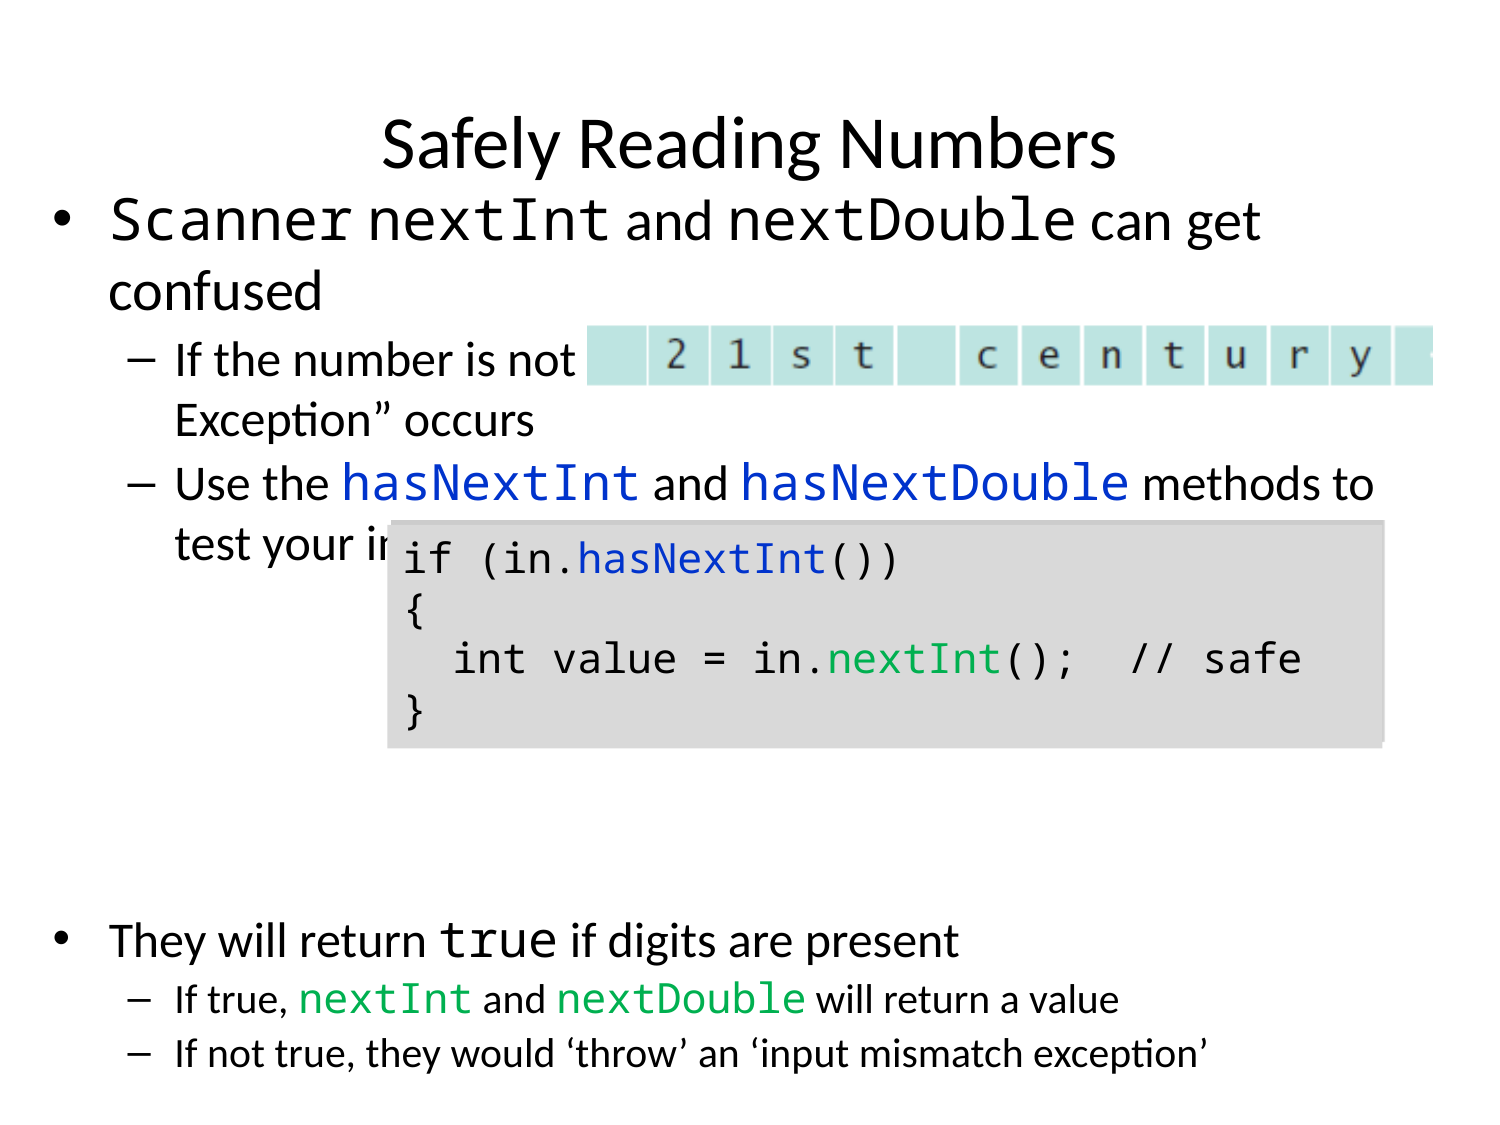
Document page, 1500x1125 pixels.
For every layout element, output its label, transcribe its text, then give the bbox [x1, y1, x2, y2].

picture [587, 324, 1433, 388]
title Safely Reading Numbers [75, 45, 1425, 174]
list Scanner nextInt and nextDouble can get confused If the number is not properly formatted, an “Input Mismatch Exception” occurs Use the hasNextInt and hasNextDouble methods to test your input first They will return true if digits are present If true, nextInt and nextDouble will return a value If not true, they would ‘throw’ an ‘input mismatch exception’ [37, 174, 1475, 1013]
text_box if (in.hasNextInt()) { int value = in.nextInt(); // safe } [387, 524, 1383, 749]
